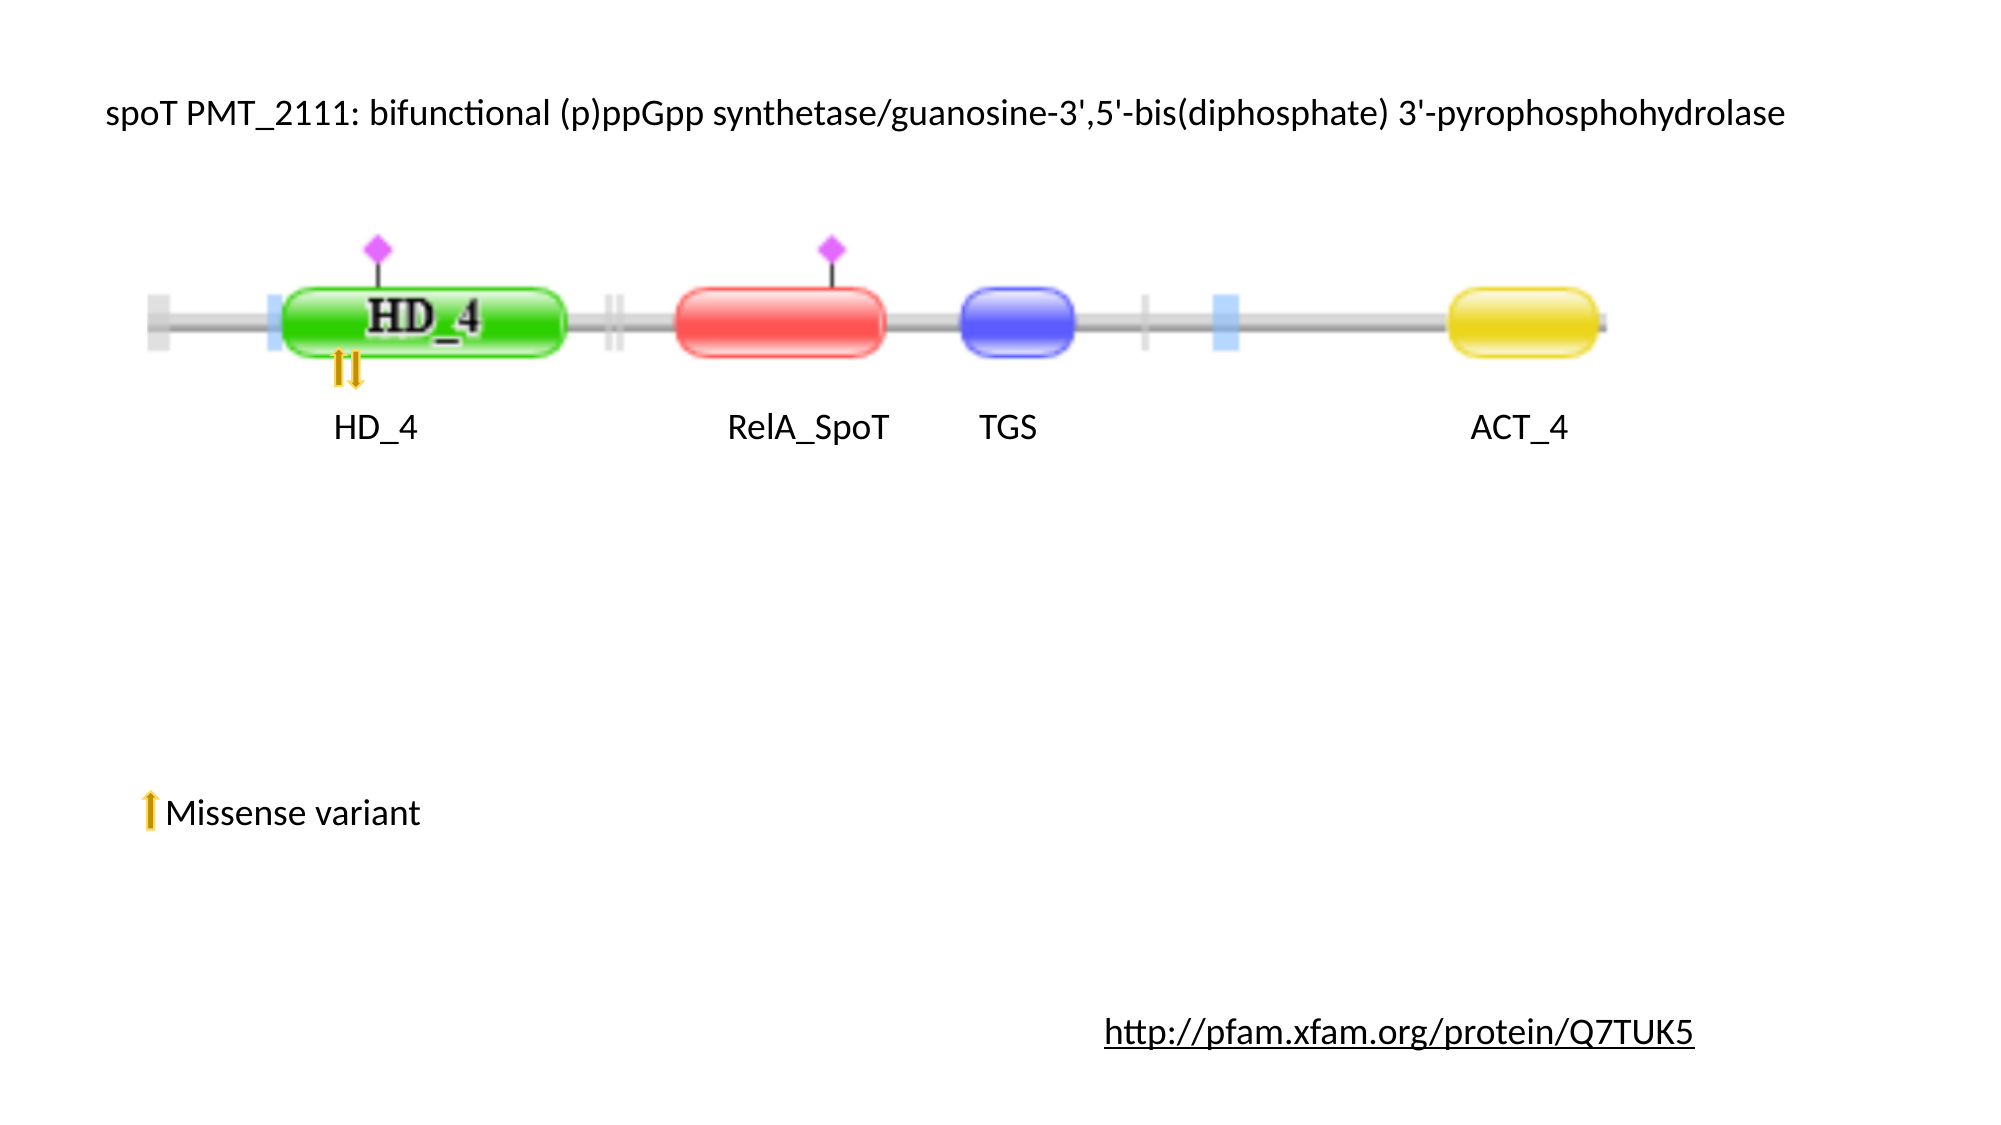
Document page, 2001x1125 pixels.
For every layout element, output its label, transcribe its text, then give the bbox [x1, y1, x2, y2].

text_box HD_4 [319, 394, 433, 455]
picture [147, 207, 1618, 389]
text_box TGS [964, 394, 1068, 455]
text_box spoT PMT_2111: bifunctional (p)ppGpp synthetase/guanosine-3',5'-bis(diphosphate) 3'-pyrophosphohydrolase [90, 80, 1862, 141]
text_box RelA_SpoT [712, 394, 905, 455]
text_box [140, 789, 161, 831]
text_box http://pfam.xfam.org/protein/Q7TUK5 [1089, 999, 2000, 1059]
text_box Missense variant [150, 780, 445, 840]
text_box ACT_4 [1455, 394, 1584, 455]
